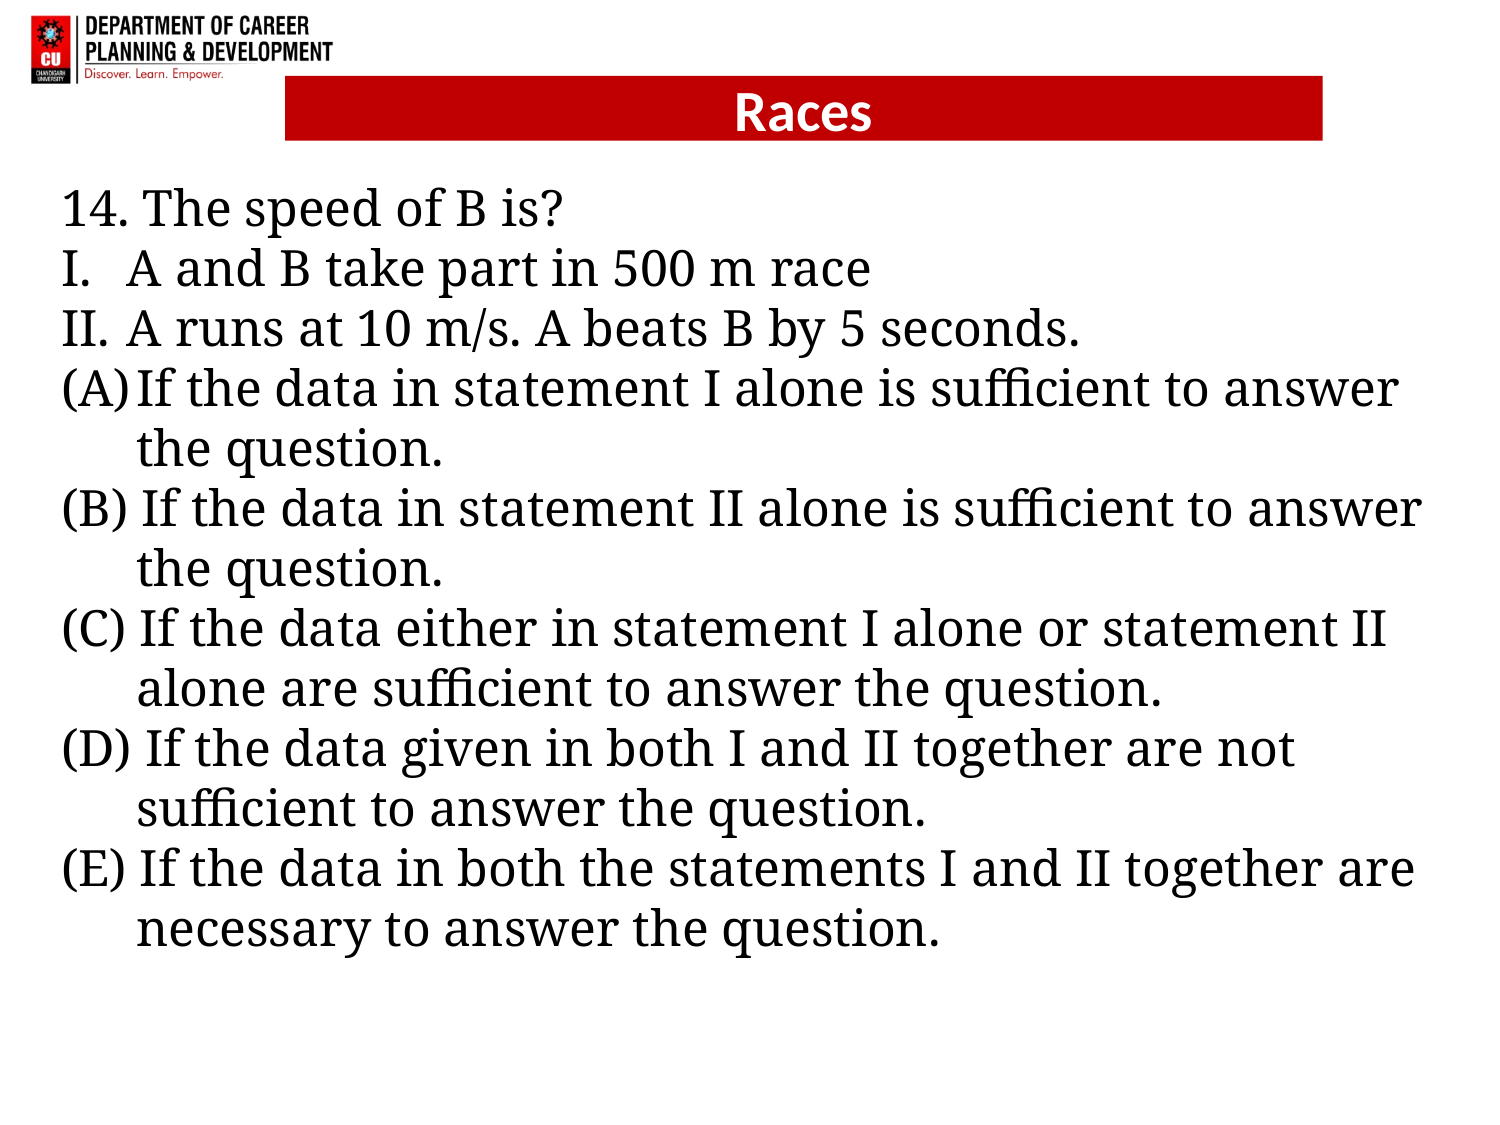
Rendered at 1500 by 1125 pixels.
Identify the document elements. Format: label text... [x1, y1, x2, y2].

picture [23, 0, 349, 100]
text_box 14. The speed of B is? A and B take part in 500 m race A runs at 10 m/s. A beats B by 5 seconds. If the data in statement I alone is sufficient to answer the question. (B) If the data in statement II alone is sufficient to answer the question. (C) If the data either in statement I alone or statement II alone are sufficient to answer the question. (D) If the data given in both I and II together are not sufficient to answer the question. (E) If the data in both the statements I and II together are necessary to answer the question. [46, 168, 1440, 964]
